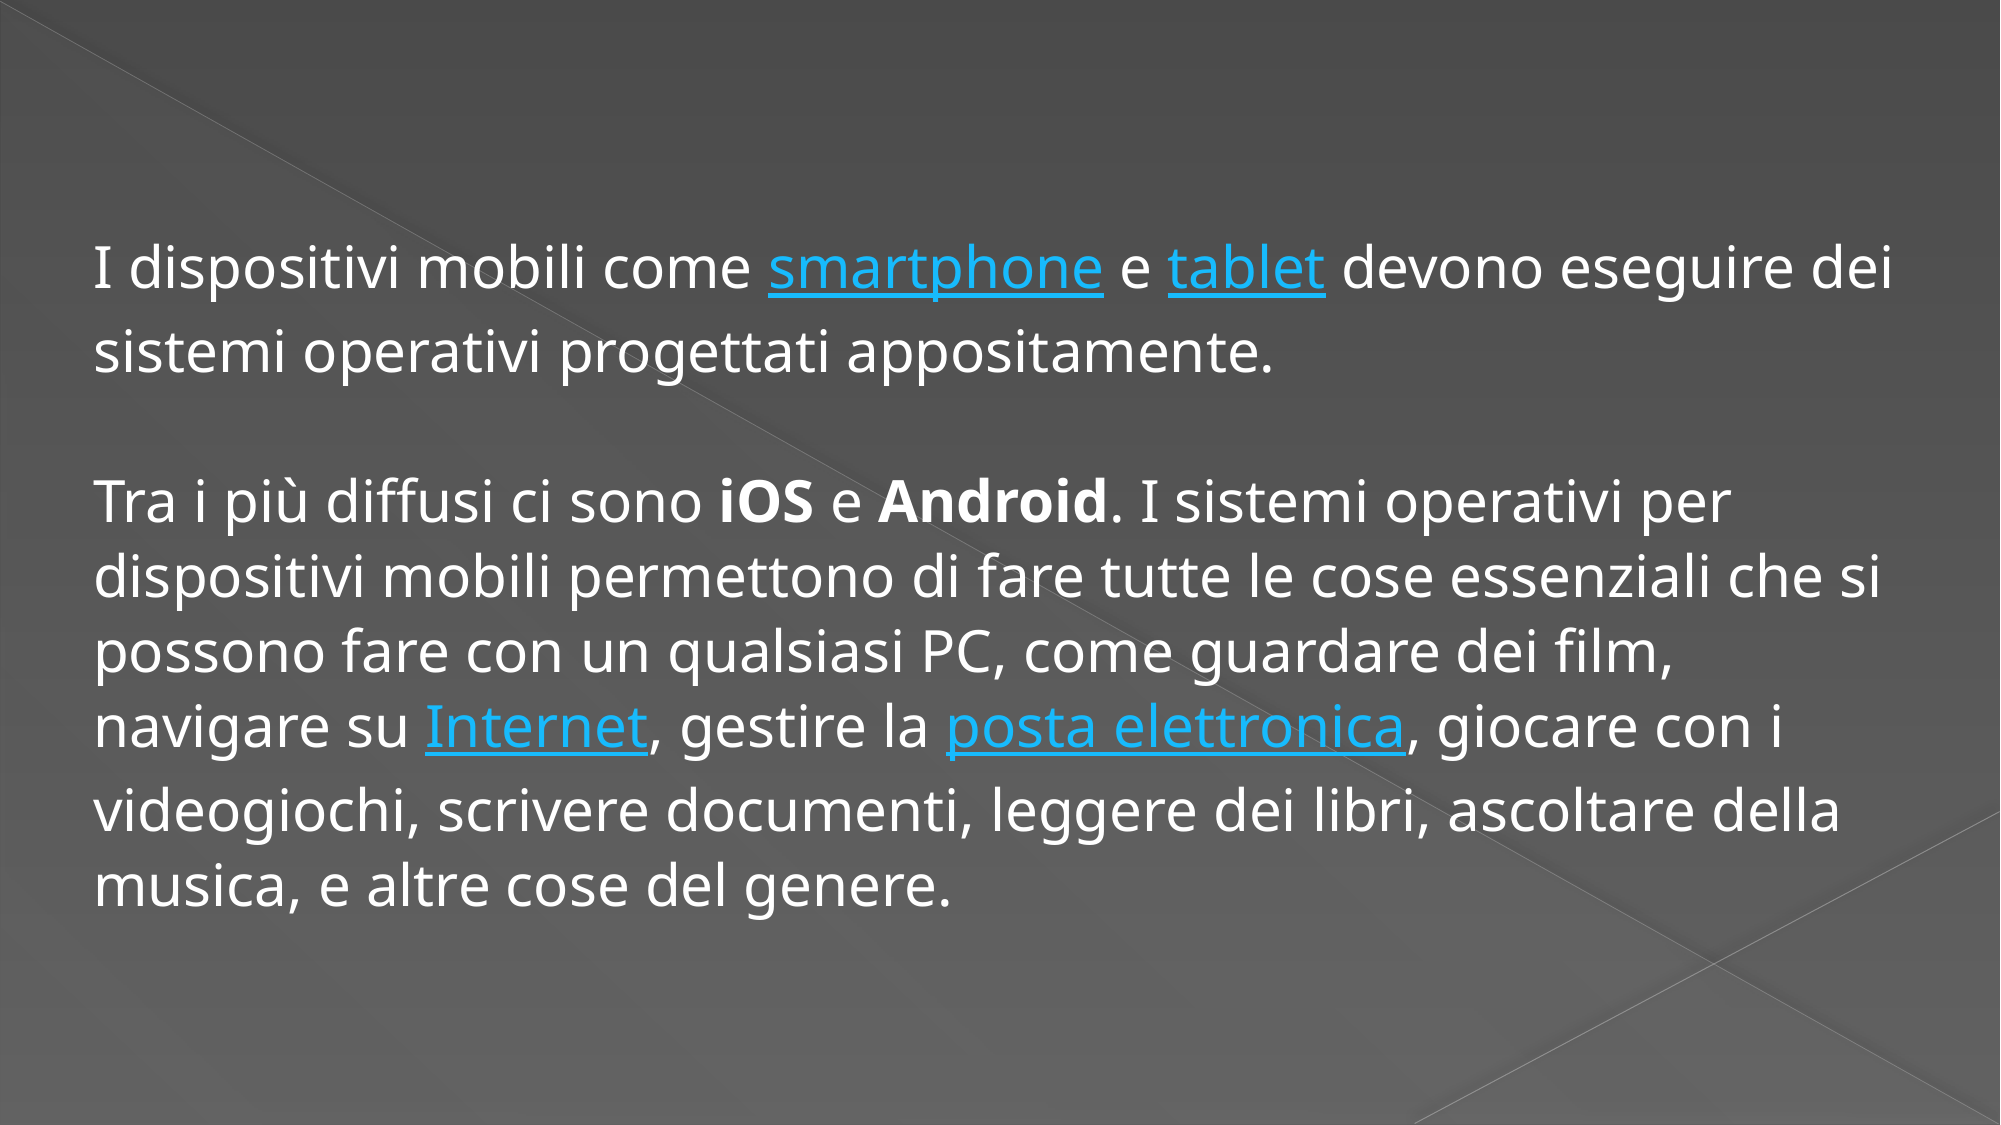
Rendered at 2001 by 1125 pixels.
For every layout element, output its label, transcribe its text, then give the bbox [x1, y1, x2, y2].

text_box I dispositivi mobili come smartphone e tablet devono eseguire dei sistemi operativi progettati appositamente. Tra i più diffusi ci sono iOS e Android. I sistemi operativi per dispositivi mobili permettono di fare tutte le cose essenziali che si possono fare con un qualsiasi PC, come guardare dei film, navigare su Internet, gestire la posta elettronica, giocare con i videogiochi, scrivere documenti, leggere dei libri, ascoltare della musica, e altre cose del genere. [78, 217, 1922, 926]
